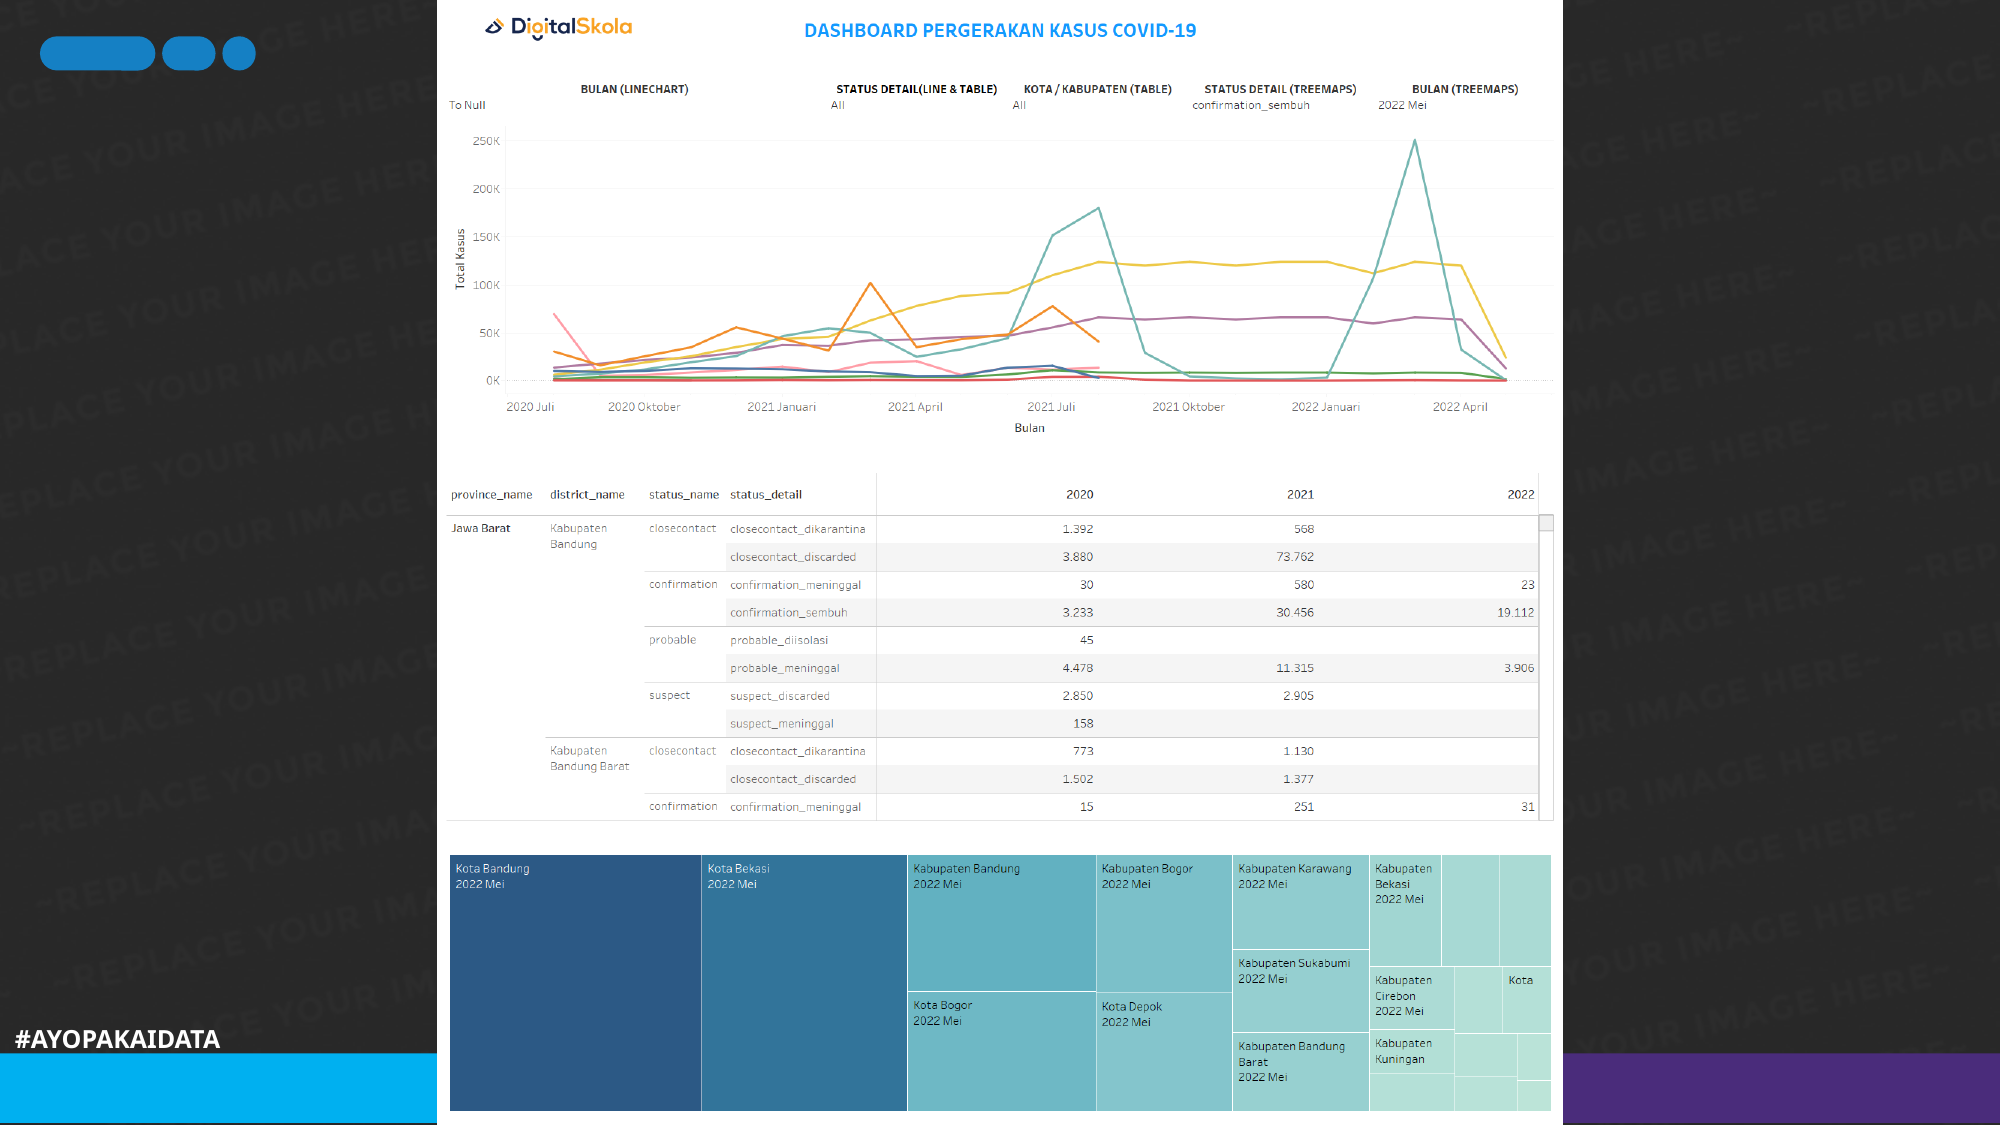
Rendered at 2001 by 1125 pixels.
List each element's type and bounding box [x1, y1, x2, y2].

text_box [0, 1053, 437, 1123]
text_box [130, 0, 165, 162]
text_box [1563, 1053, 2000, 1123]
picture [0, 0, 2000, 1125]
